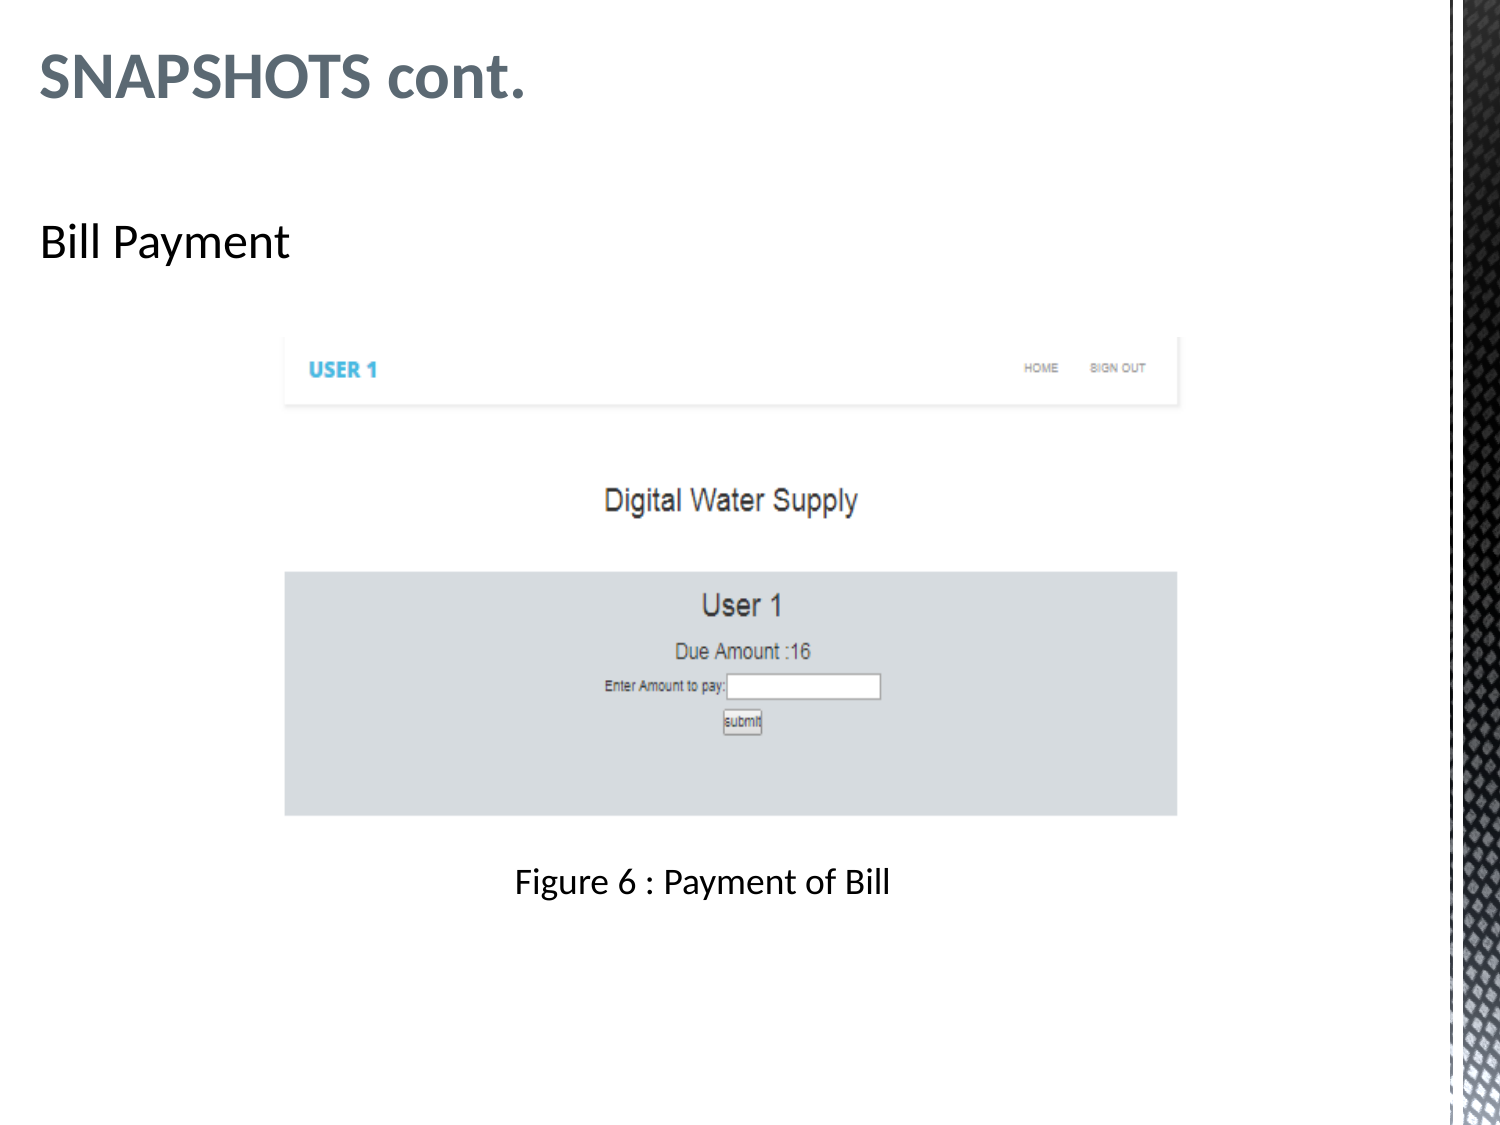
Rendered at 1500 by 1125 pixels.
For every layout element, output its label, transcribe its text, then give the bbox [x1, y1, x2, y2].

text_box SNAPSHOTS cont. Bill Payment [24, 24, 1413, 400]
picture [274, 337, 1226, 851]
text_box Figure 6 : Payment of Bill [49, 849, 1400, 910]
picture [1447, 0, 1500, 1125]
